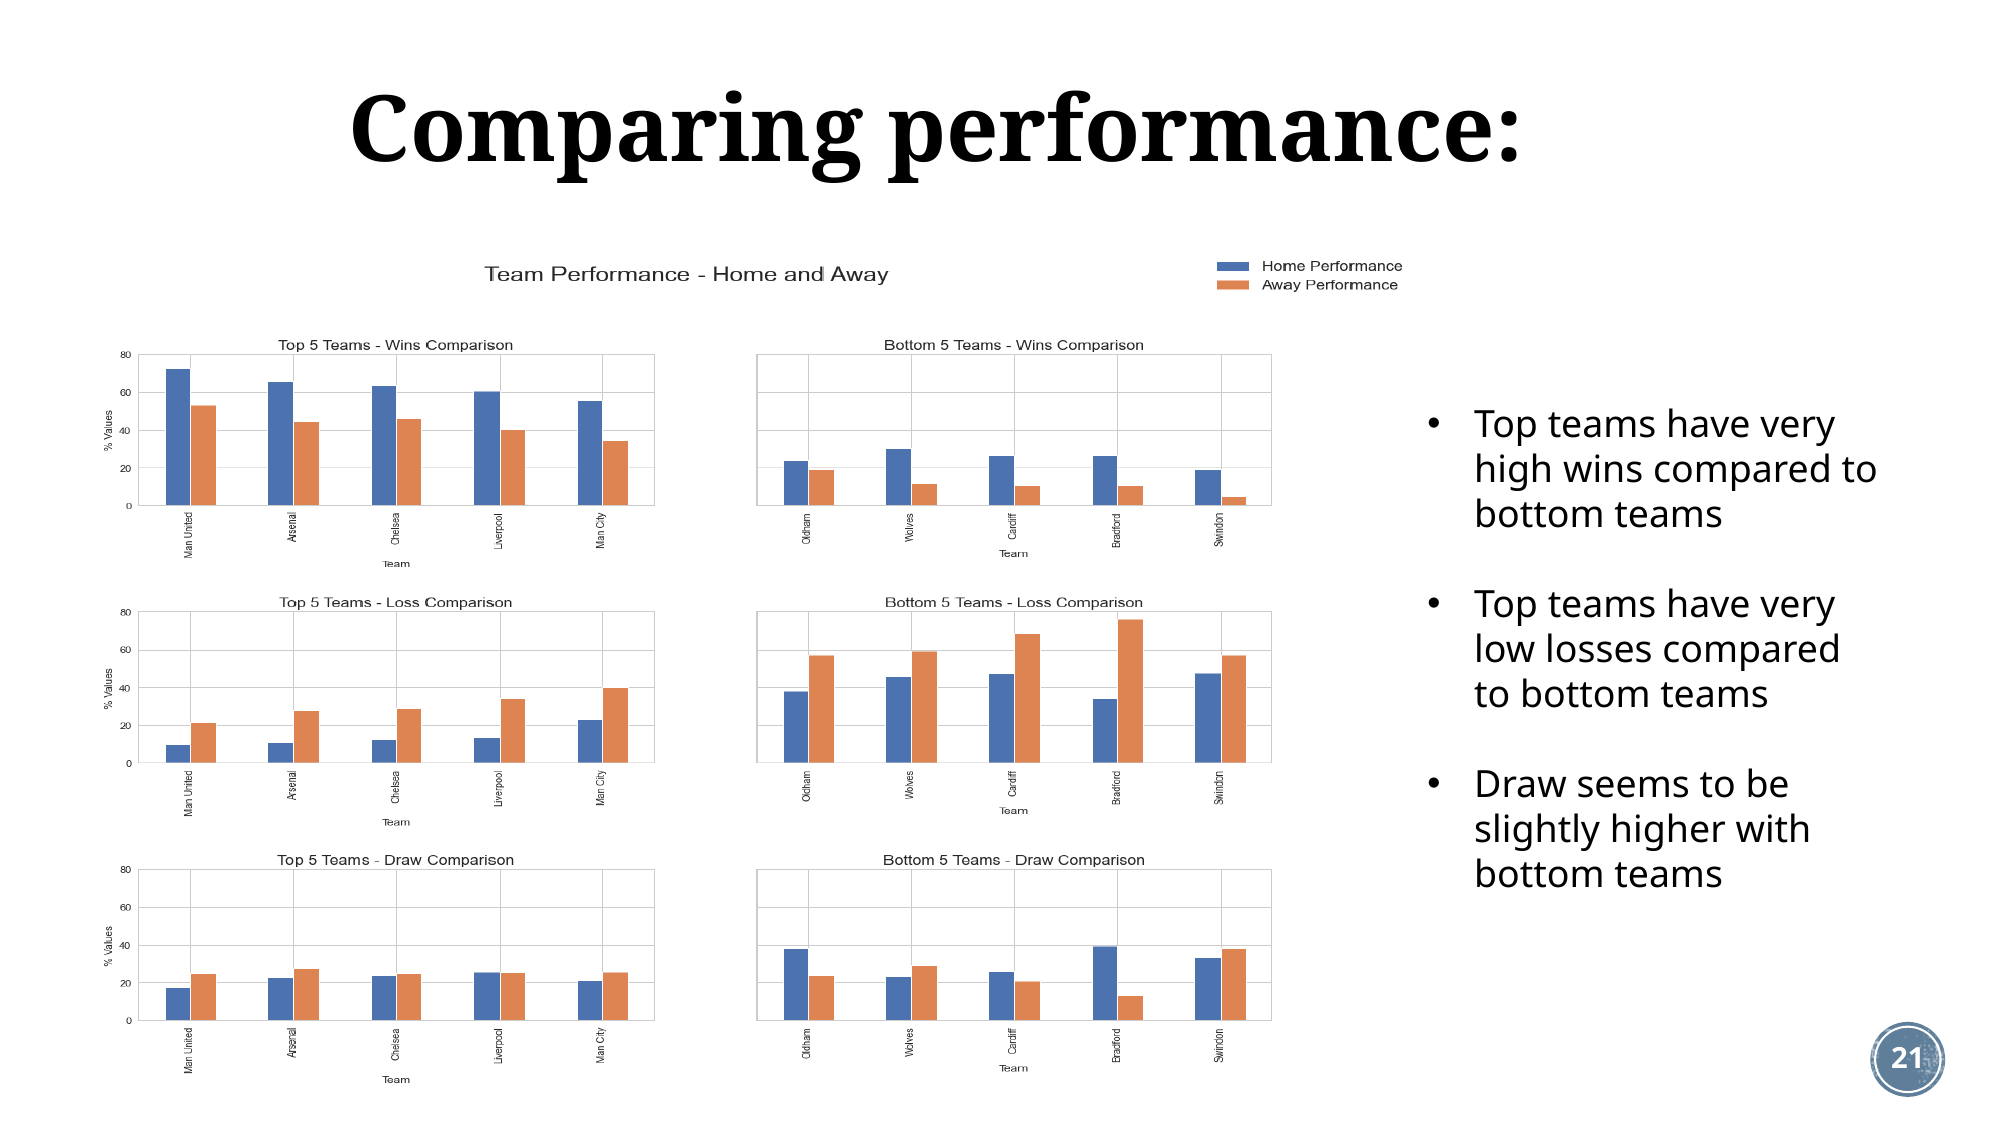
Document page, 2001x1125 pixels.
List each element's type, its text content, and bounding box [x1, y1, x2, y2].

title Comparing performance: [111, 50, 1762, 212]
picture [1887, 1021, 1929, 1028]
picture [1884, 1089, 1931, 1097]
picture [98, 249, 1417, 1090]
slide_number ‹#› [1855, 1028, 1961, 1089]
text_box Top teams have very high wins compared to bottom teams Top teams have very low losses compared to bottom teams Draw seems to be slightly higher with bottom teams [1421, 392, 1902, 903]
